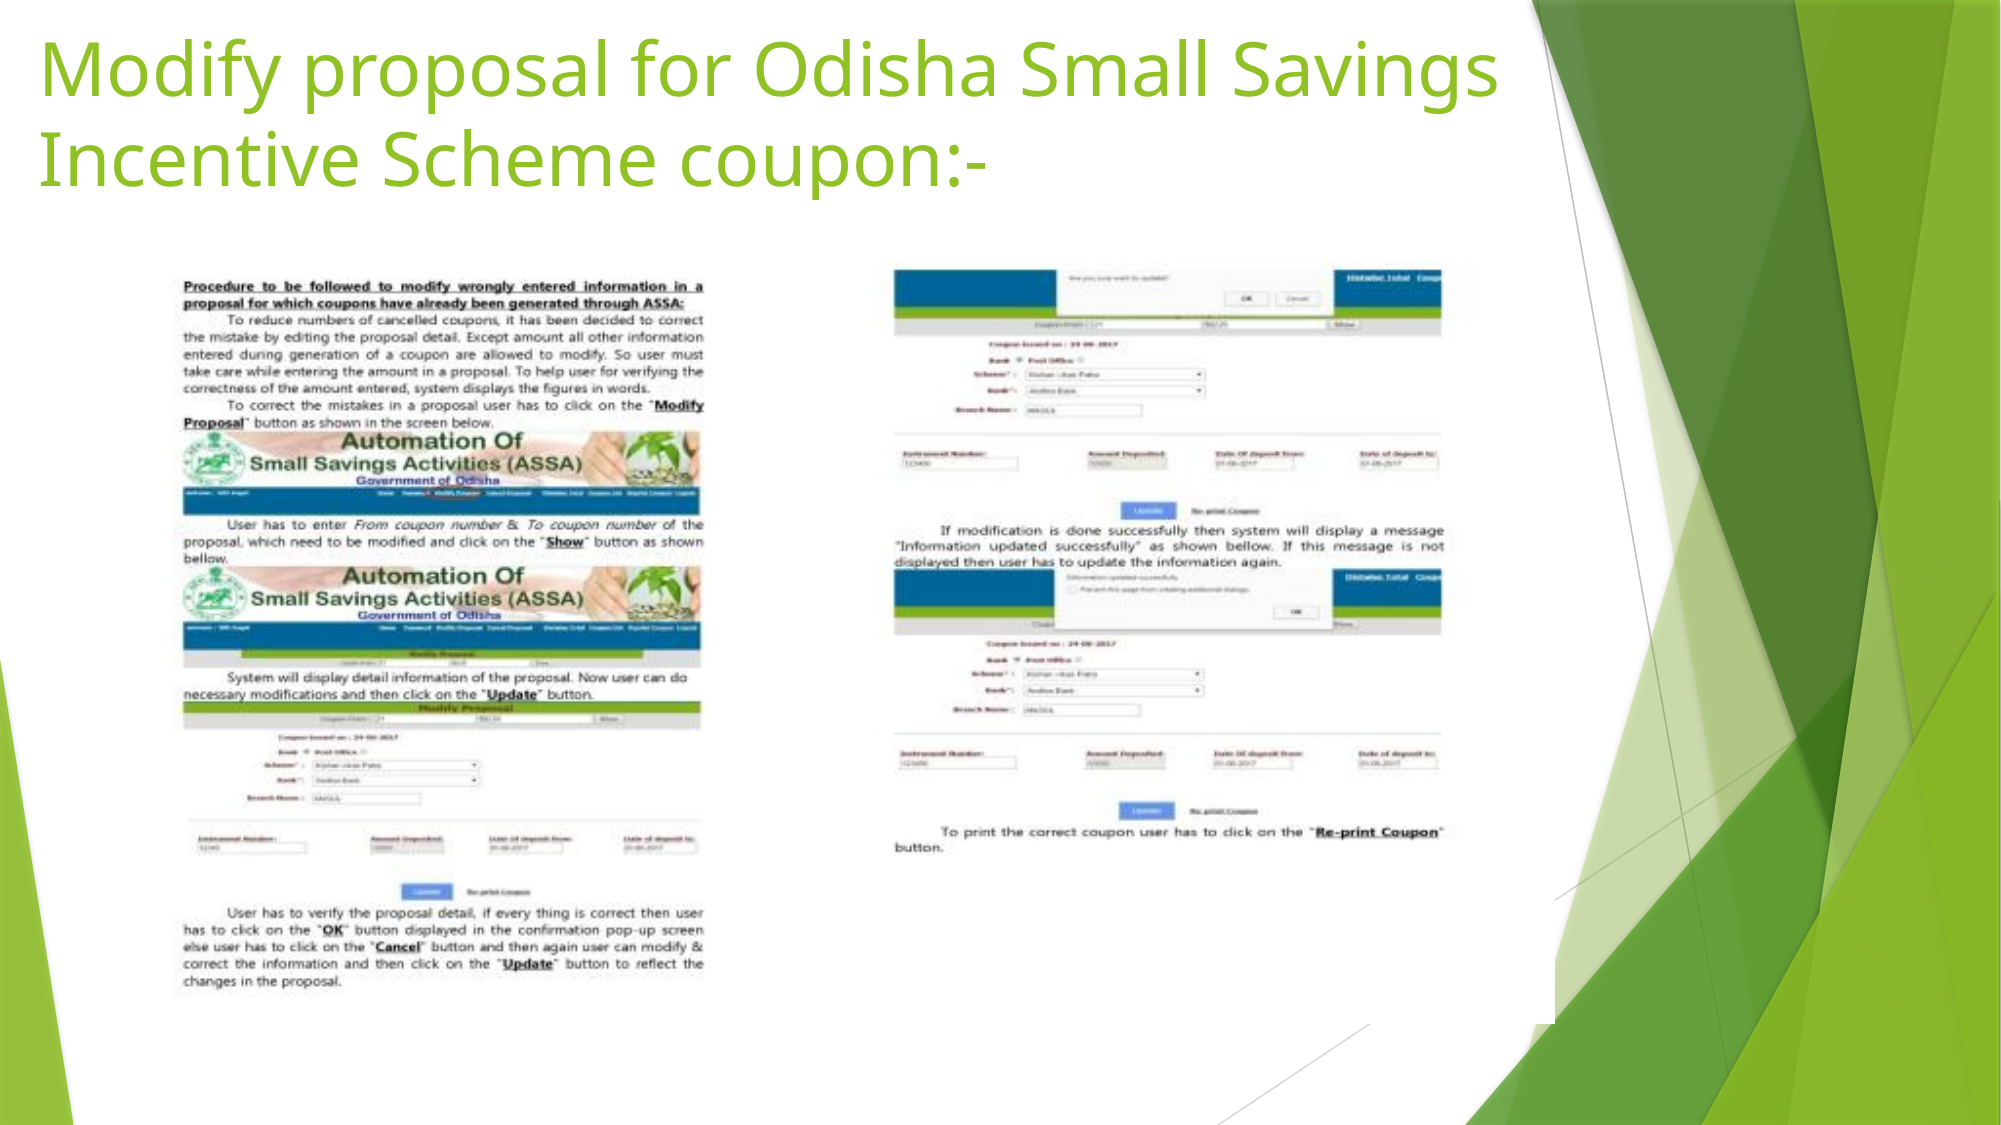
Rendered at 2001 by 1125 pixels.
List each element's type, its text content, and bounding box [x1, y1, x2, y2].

title Modify proposal for Odisha Small Savings Incentive Scheme coupon:- [24, 13, 1526, 231]
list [80, 199, 809, 1101]
picture [784, 200, 1555, 1024]
